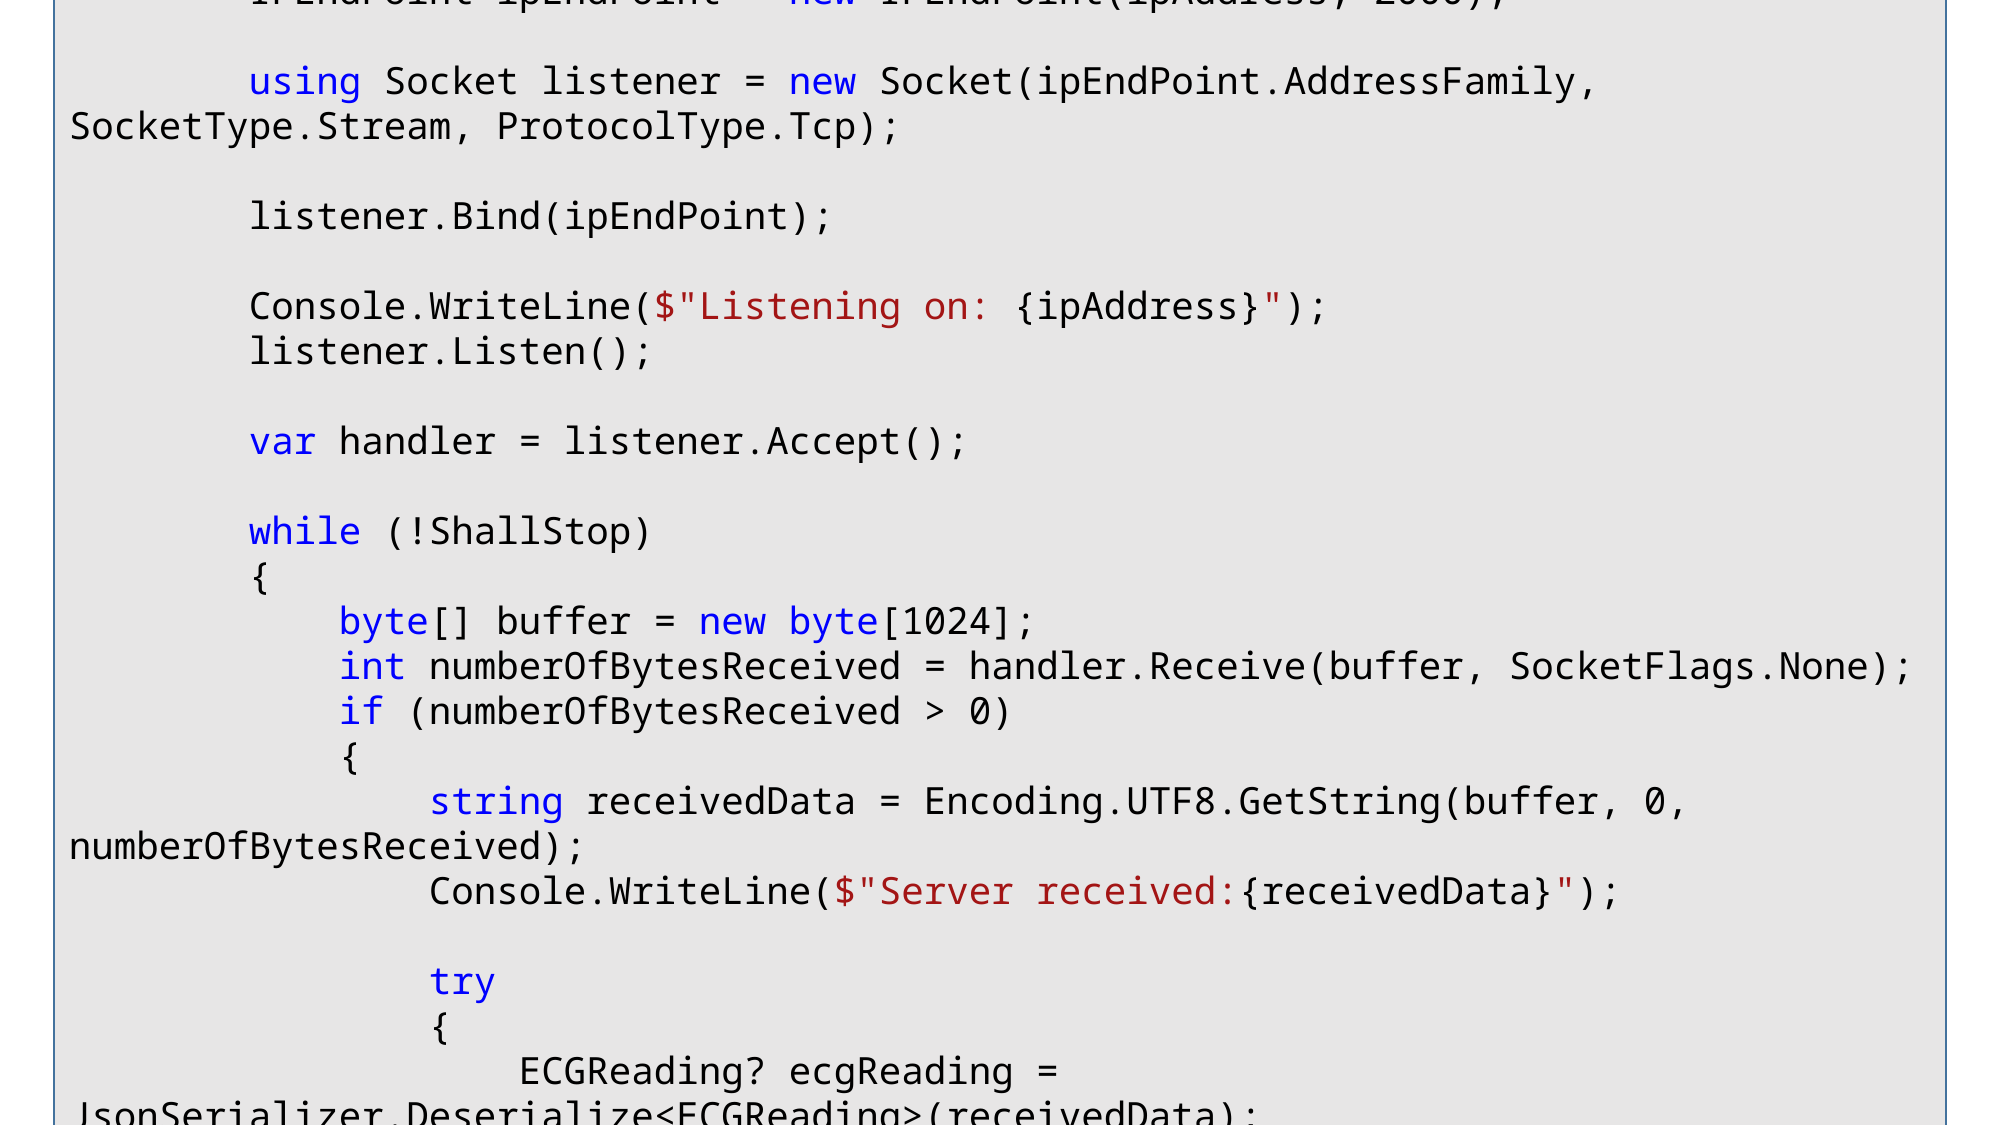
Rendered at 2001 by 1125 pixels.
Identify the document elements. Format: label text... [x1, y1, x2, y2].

text_box internal class SocketServer { private readonly BlockingCollection<ECGReading> _ecgReadings; public SocketServer(BlockingCollection<ECGReading> ecgReadings) { _ecgReadings = ecgReadings; } public void Run() { RunServer(); } public void RunServer() { // listen to 'Any' which means all network addresses for this machine IPAddress ipAddress = IPAddress.Any; IPEndPoint ipEndPoint = new IPEndPoint(ipAddress, 2000); using Socket listener = new Socket(ipEndPoint.AddressFamily, SocketType.Stream, ProtocolType.Tcp); listener.Bind(ipEndPoint); Console.WriteLine($"Listening on: {ipAddress}"); listener.Listen(); var handler = listener.Accept(); while (!ShallStop) { byte[] buffer = new byte[1024]; int numberOfBytesReceived = handler.Receive(buffer, SocketFlags.None); if (numberOfBytesReceived > 0) { string receivedData = Encoding.UTF8.GetString(buffer, 0, numberOfBytesReceived); Console.WriteLine($"Server received:{receivedData}"); try { ECGReading? ecgReading = JsonSerializer.Deserialize<ECGReading>(receivedData); if (ecgReading != null) _ecgReadings.Add(ecgReading); } catch (System.Text.Json.JsonException e) { // log any parsing exceptions Console.WriteLine(e); } } } listener.Close(); _ecgReadings.CompleteAdding(); } public bool ShallStop { get; set; } = false; } [53, 0, 1947, 1125]
